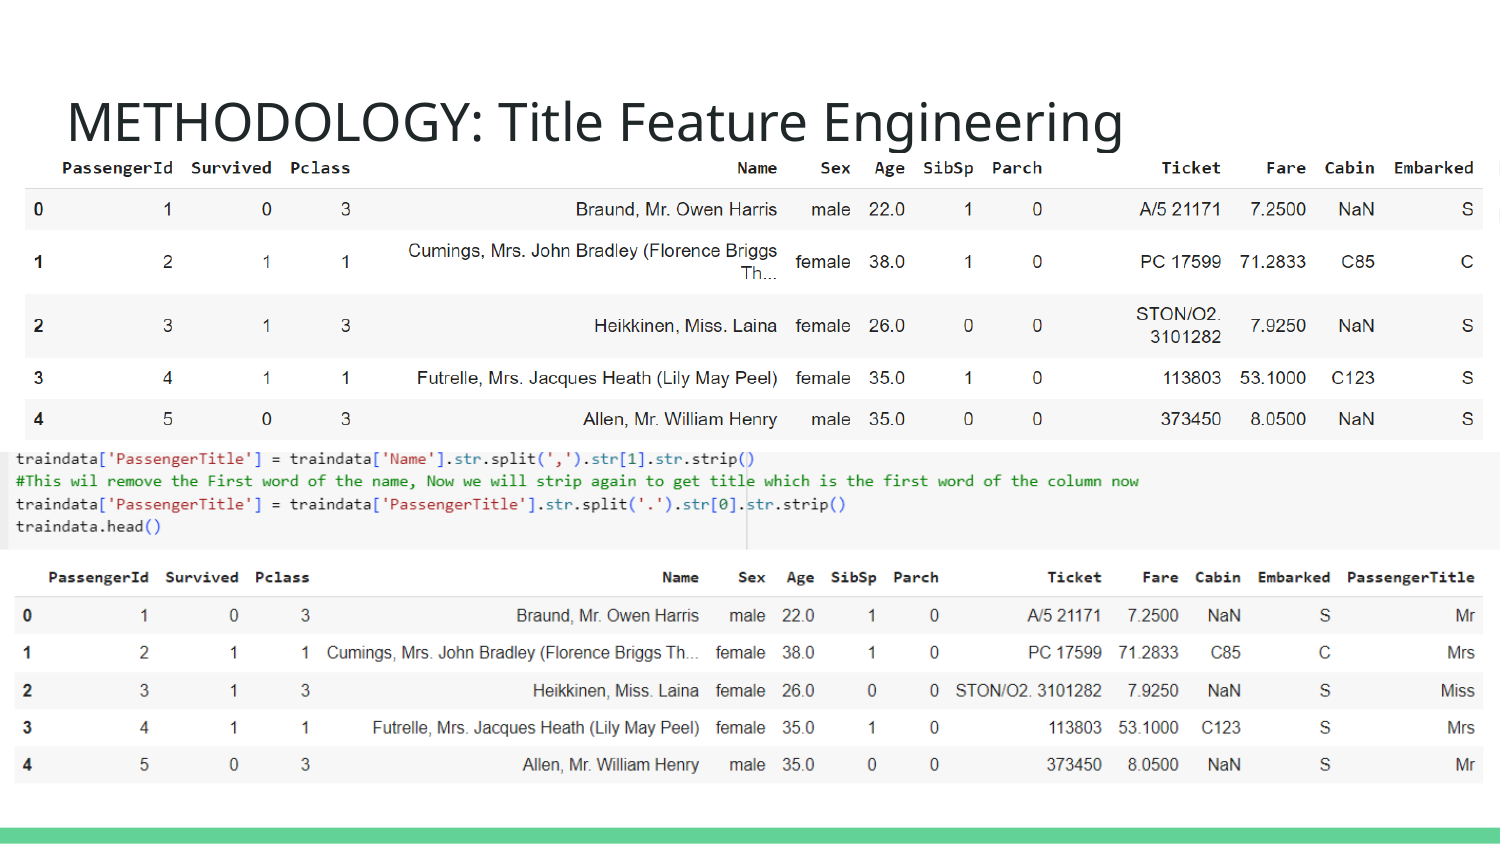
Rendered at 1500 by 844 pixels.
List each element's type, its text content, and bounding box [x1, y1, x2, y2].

title METHODOLOGY: Title Feature Engineering [51, 72, 1449, 151]
picture [0, 153, 1500, 811]
